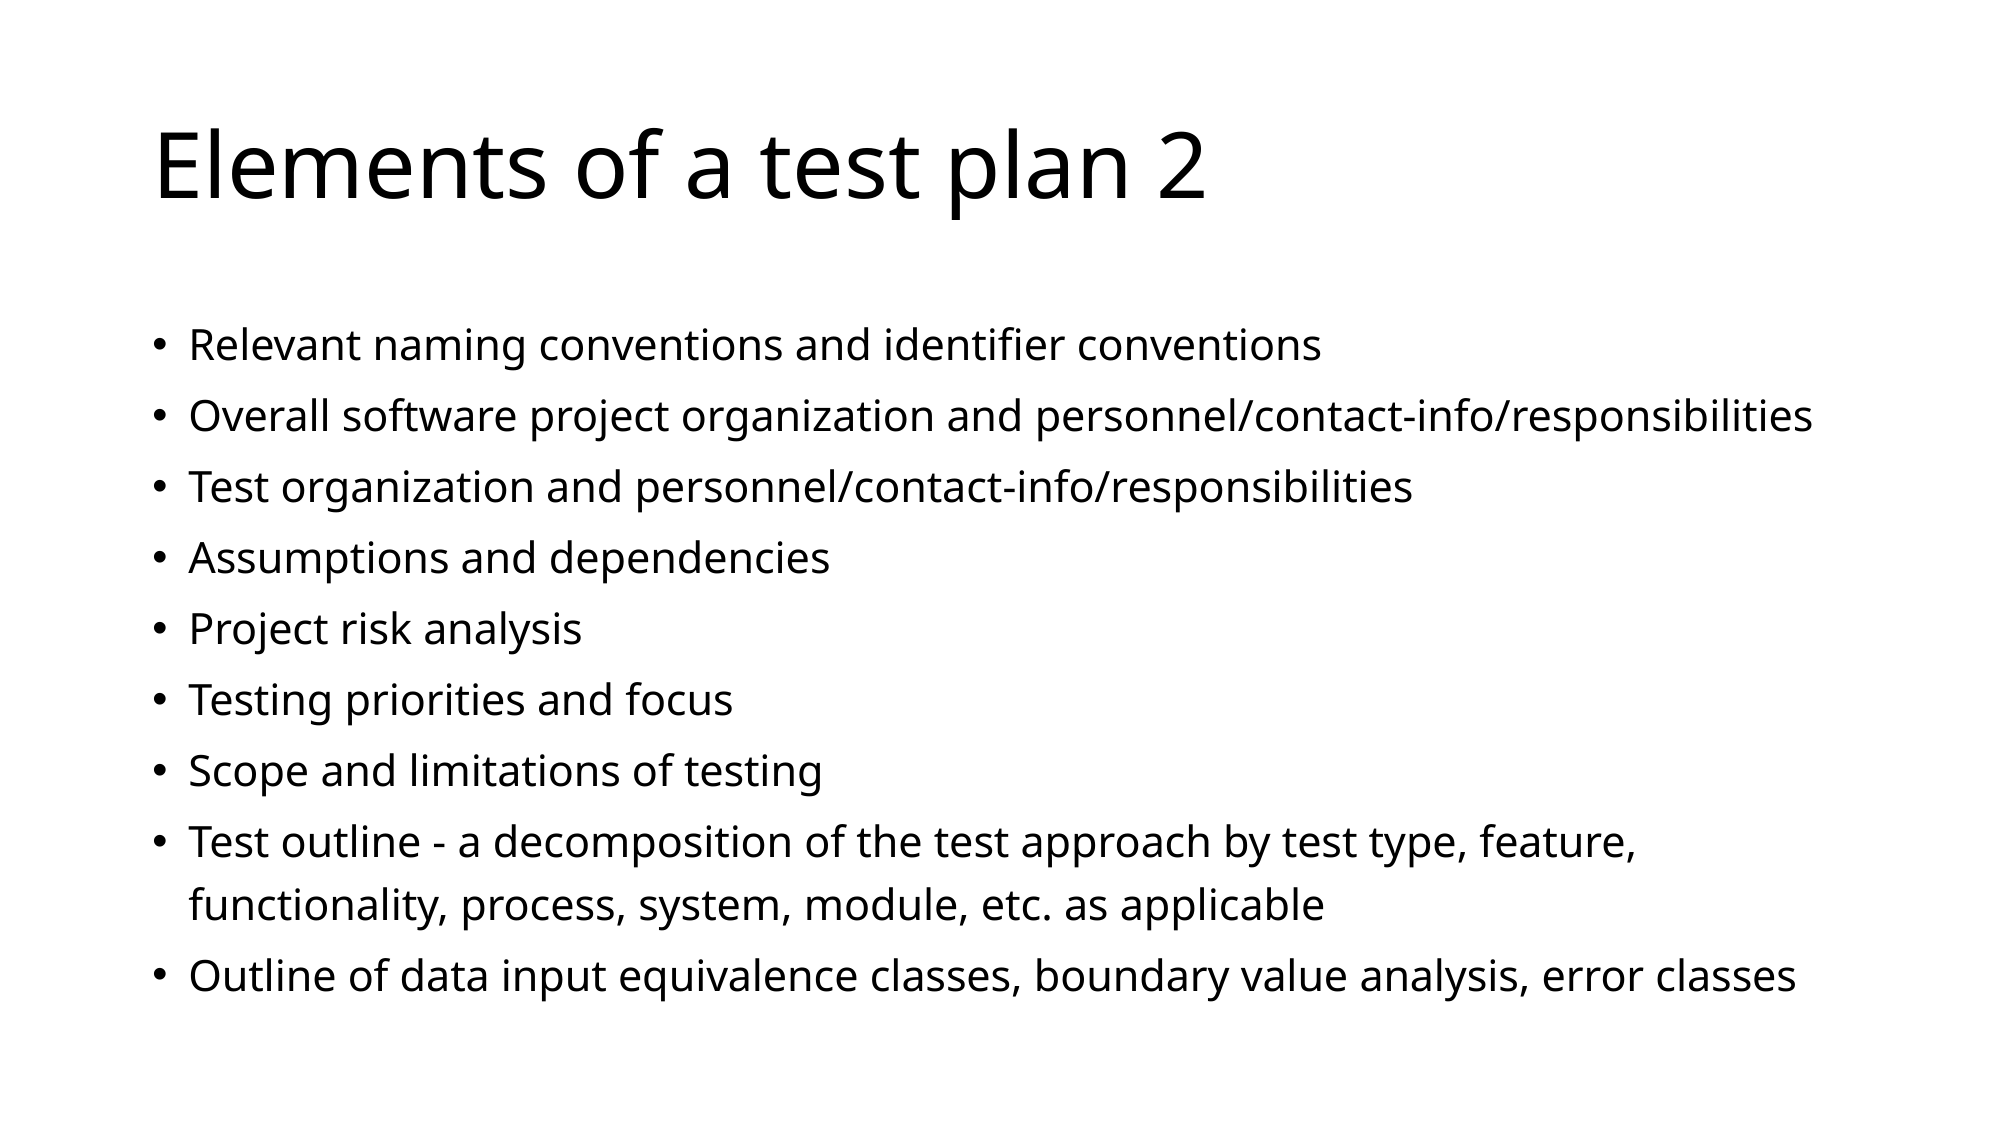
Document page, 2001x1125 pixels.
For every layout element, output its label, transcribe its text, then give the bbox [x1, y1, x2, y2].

title Elements of a test plan 2 [137, 59, 1863, 278]
list Relevant naming conventions and identifier conventions Overall software project organization and personnel/contact-info/responsibilities Test organization and personnel/contact-info/responsibilities Assumptions and dependencies Project risk analysis Testing priorities and focus Scope and limitations of testing Test outline - a decomposition of the test approach by test type, feature, functionality, process, system, module, etc. as applicable Outline of data input equivalence classes, boundary value analysis, error classes [137, 299, 1863, 1014]
